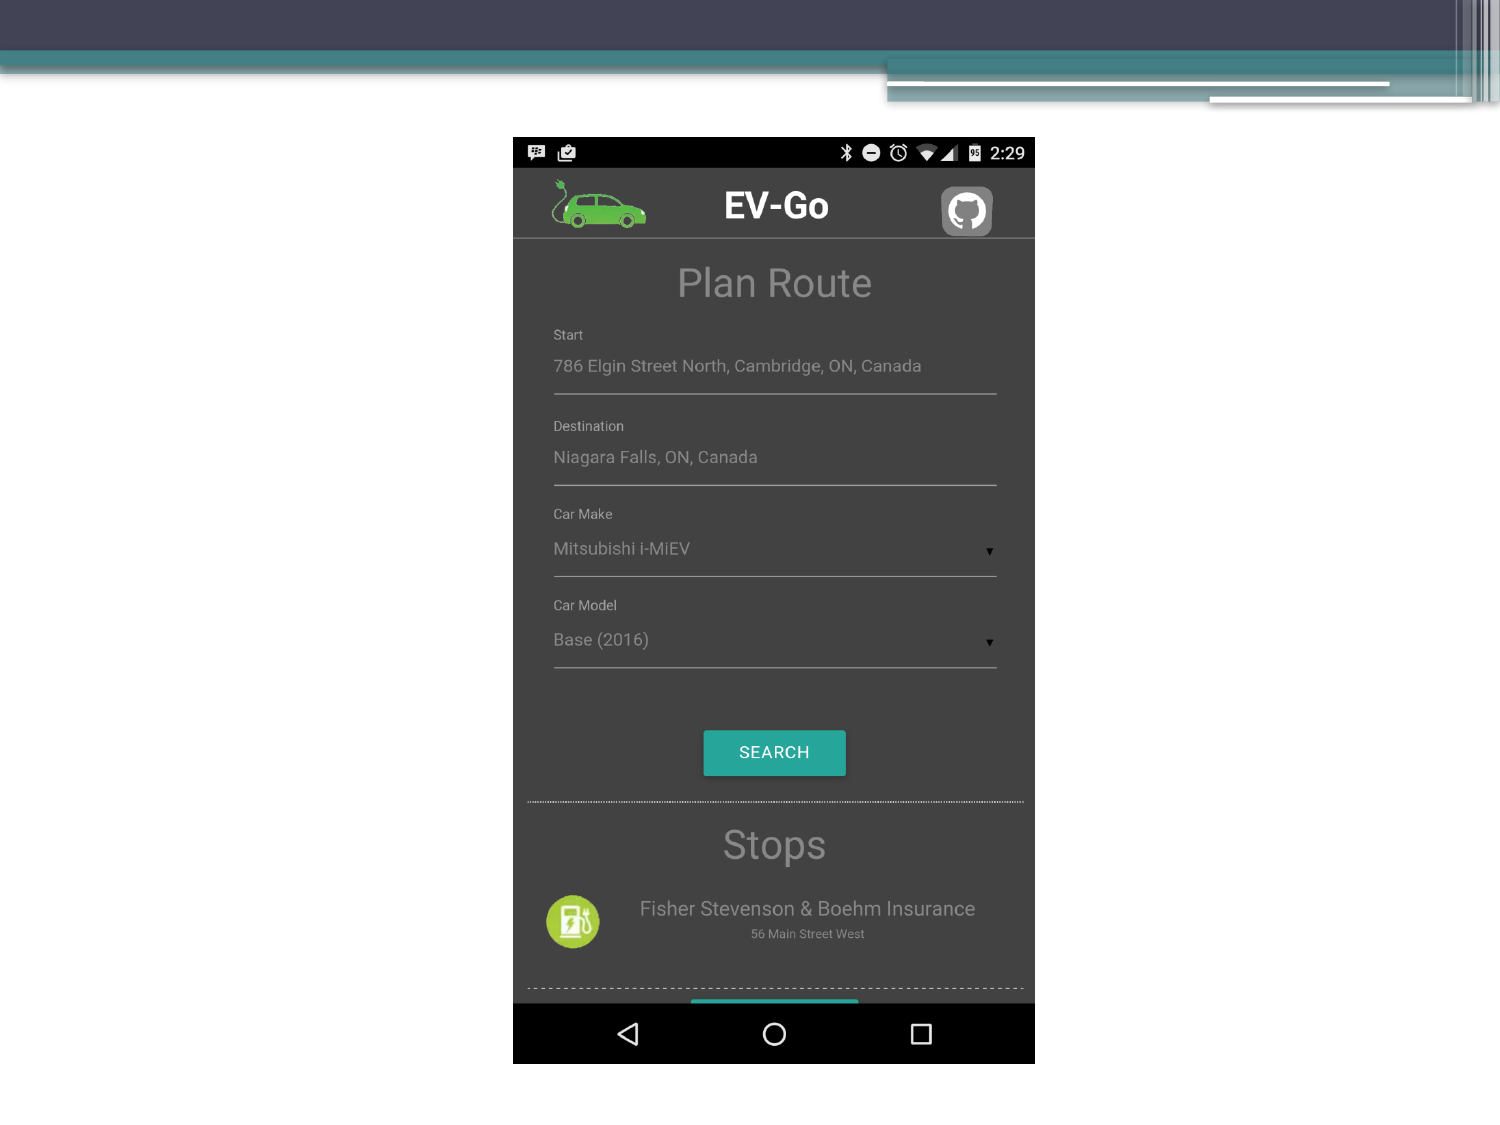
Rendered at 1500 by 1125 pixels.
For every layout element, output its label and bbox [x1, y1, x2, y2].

picture [513, 136, 1035, 1064]
